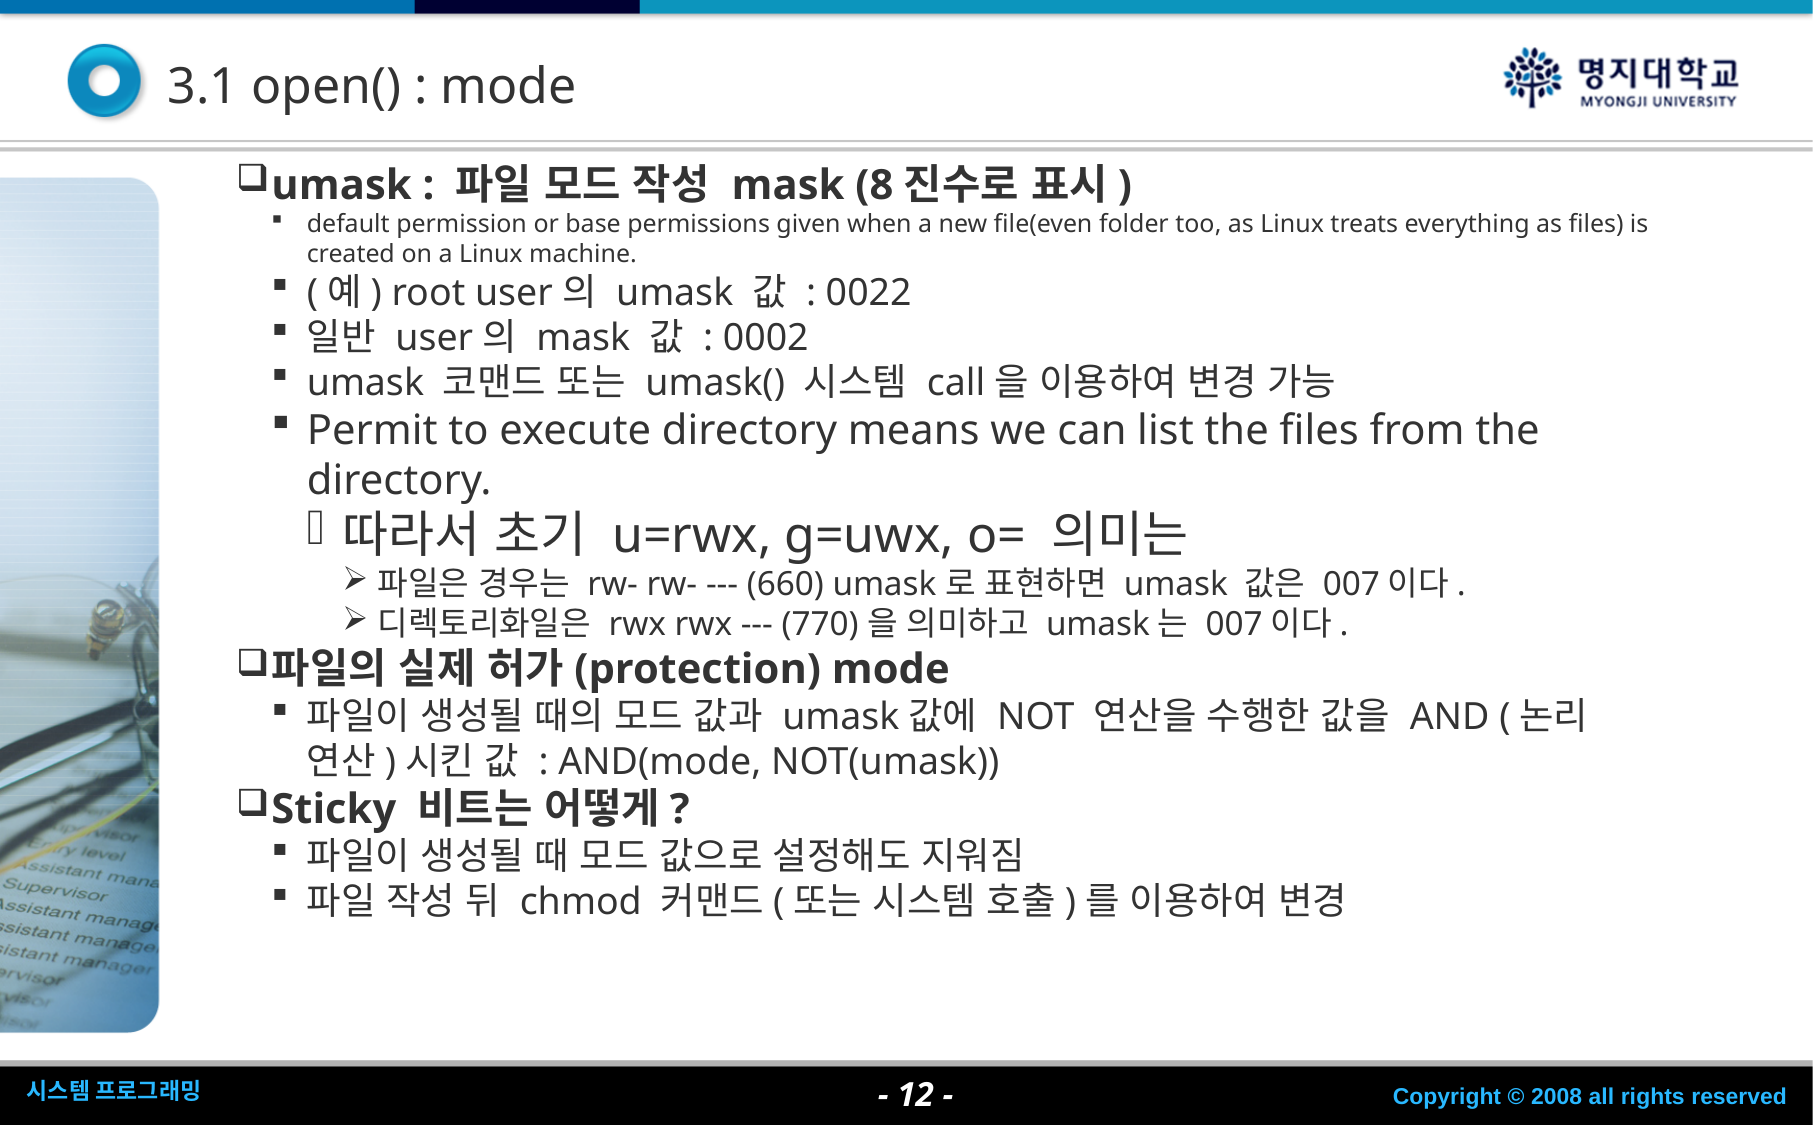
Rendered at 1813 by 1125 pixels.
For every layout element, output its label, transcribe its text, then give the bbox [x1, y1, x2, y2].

picture [0, 0, 1813, 1125]
text_box - <숫자> - [819, 1081, 1012, 1125]
text_box 3.1 open() : mode [150, 37, 1797, 129]
text_box umask : 파일 모드 작성 mask (8진수로 표시) default permission or base permissions given when a new file(even folder too, as Linux treats everything as files) is created on a Linux machine. (예) root user의 umask 값 : 0022 일반 user의 mask 값 : 0002 umask 코맨드 또는 umask() 시스템 call을 이용하여 변경 가능 Permit to execute directory means we can list the files from the directory. 따라서 초기 u=rwx, g=uwx, o= 의미는 파일은 경우는 rw- rw- --- (660) umask로 표현하면 umask 값은 007이다. 디렉토리화일은 rwx rwx --- (770)을 의미하고 umask는 007이다. 파일의 실제 허가(protection) mode 파일이 생성될 때의 모드 값과 umask값에 NOT 연산을 수행한 값을 AND (논리 연산)시킨 값 : AND(mode, NOT(umask)) Sticky 비트는 어떻게? 파일이 생성될 때 모드 값으로 설정해도 지워짐 파일 작성 뒤 chmod 커맨드(또는 시스템 호출)를 이용하여 변경 [219, 149, 1684, 1081]
